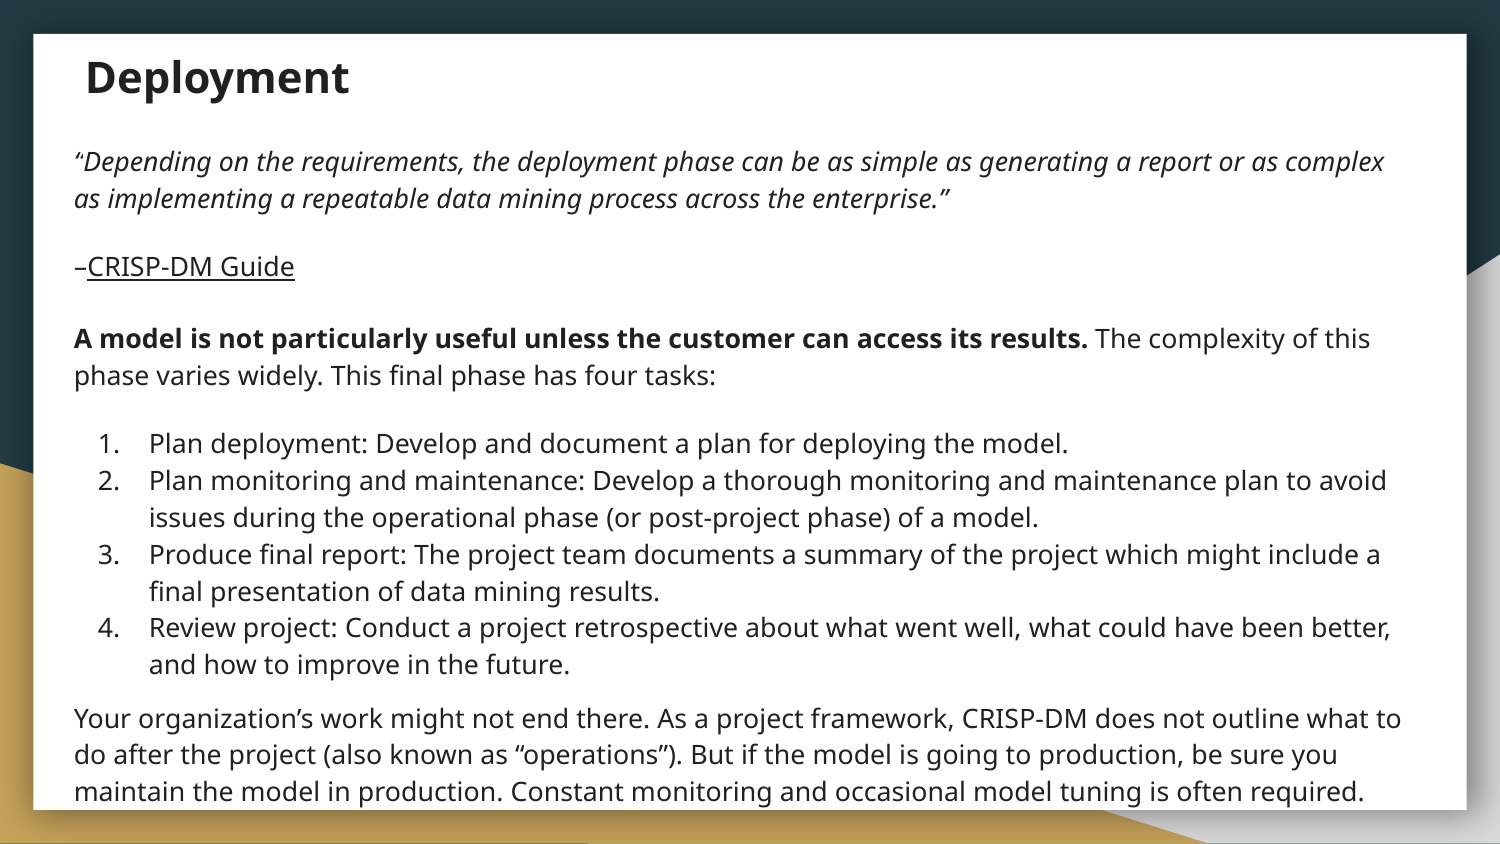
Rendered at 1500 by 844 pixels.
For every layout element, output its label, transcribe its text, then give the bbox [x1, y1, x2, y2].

title Deployment “Depending on the requirements, the deployment phase can be as simple as generating a report or as complex as implementing a repeatable data mining process across the enterprise.” –CRISP-DM Guide A model is not particularly useful unless the customer can access its results. The complexity of this phase varies widely. This final phase has four tasks: Plan deployment: Develop and document a plan for deploying the model. Plan monitoring and maintenance: Develop a thorough monitoring and maintenance plan to avoid issues during the operational phase (or post-project phase) of a model. Produce final report: The project team documents a summary of the project which might include a final presentation of data mining results. Review project: Conduct a project retrospective about what went well, what could have been better, and how to improve in the future. Your organization’s work might not end there. As a project framework, CRISP-DM does not outline what to do after the project (also known as “operations”). But if the model is going to production, be sure you maintain the model in production. Constant monitoring and occasional model tuning is often required. [42, 29, 1444, 820]
